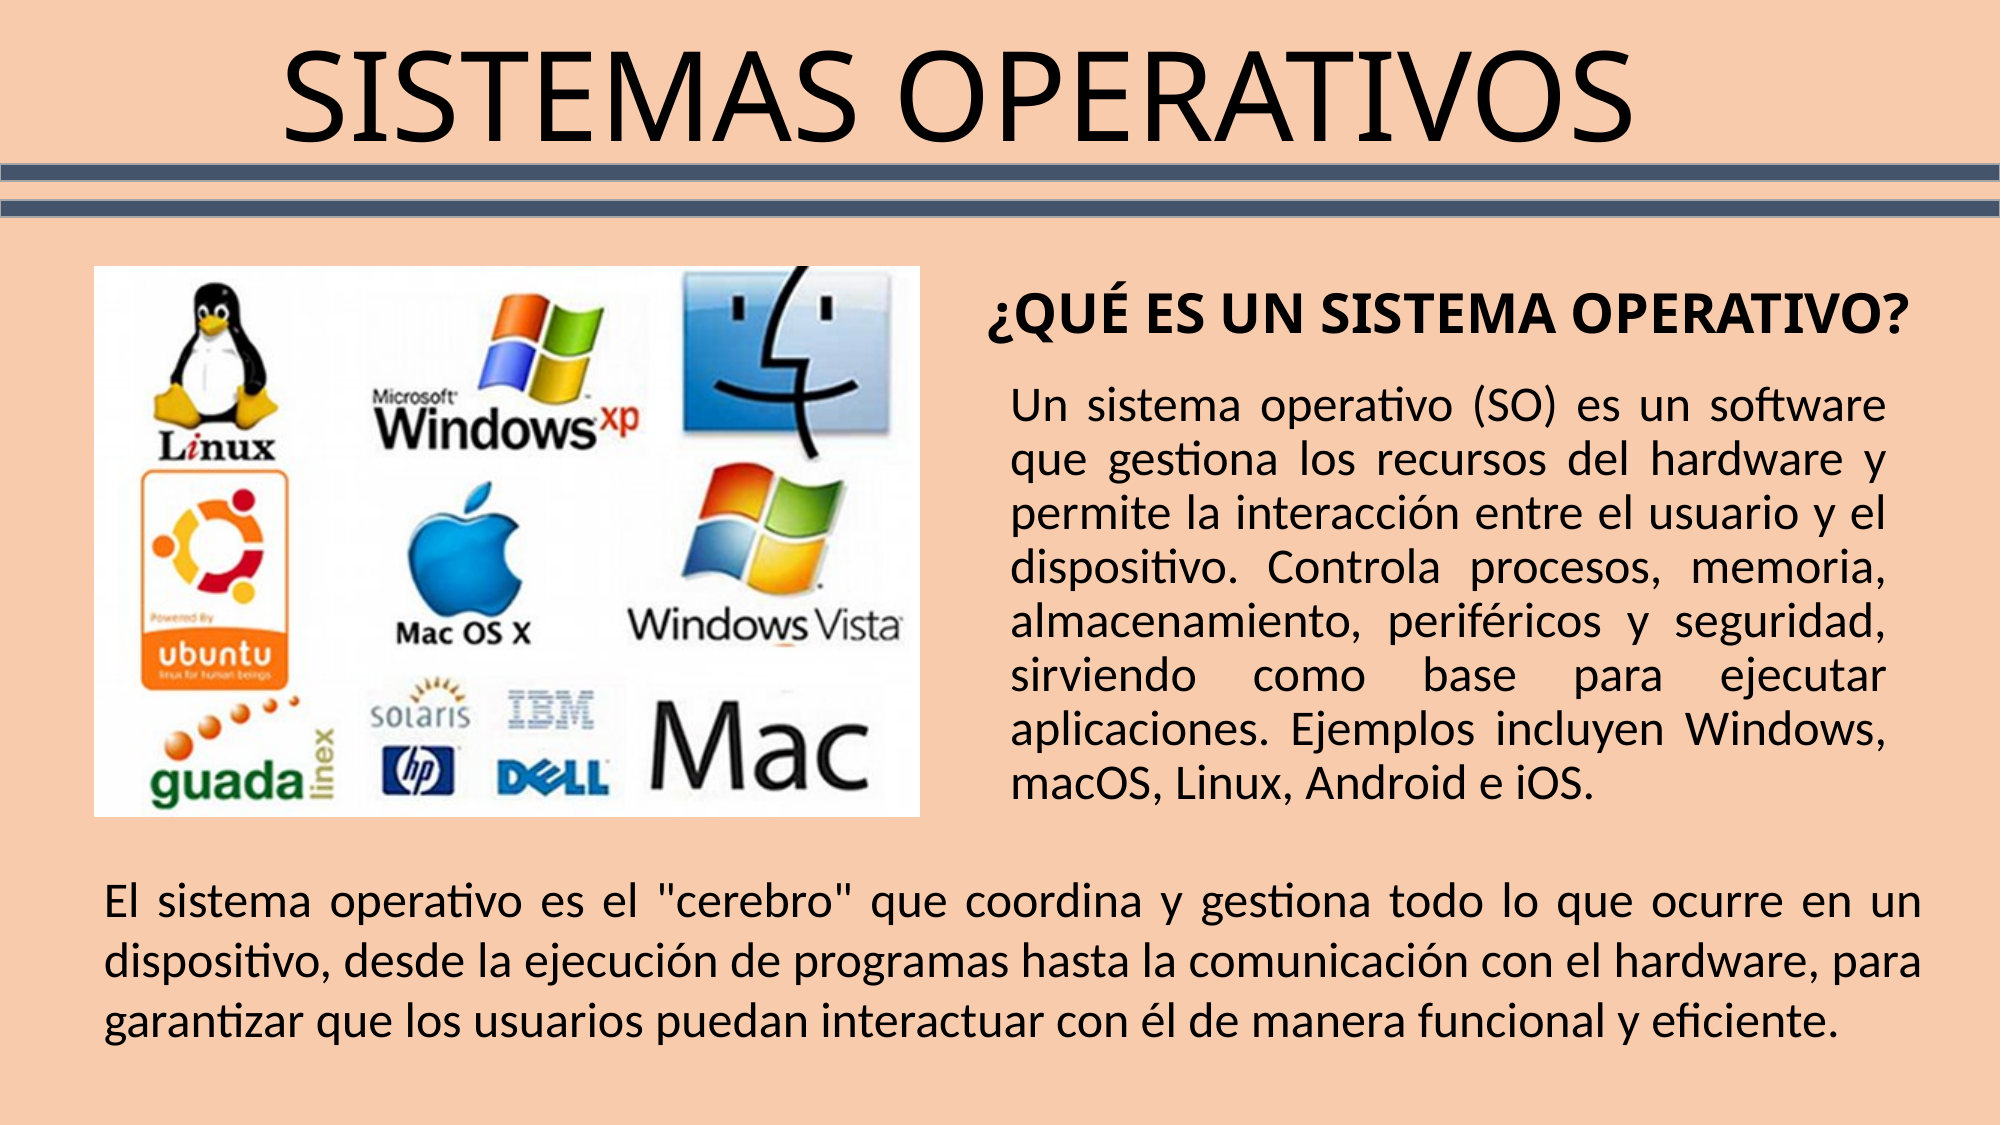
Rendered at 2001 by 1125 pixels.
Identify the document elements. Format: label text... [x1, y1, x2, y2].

text_box Un sistema operativo (SO) es un software que gestiona los recursos del hardware y permite la interacción entre el usuario y el dispositivo. Controla procesos, memoria, almacenamiento, periféricos y seguridad, sirviendo como base para ejecutar aplicaciones. Ejemplos incluyen Windows, macOS, Linux, Android e iOS. [995, 371, 1903, 826]
text_box ¿QUÉ ES UN SISTEMA OPERATIVO? [959, 237, 1938, 353]
text_box El sistema operativo es el "cerebro" que coordina y gestiona todo lo que ocurre en un dispositivo, desde la ejecución de programas hasta la comunicación con el hardware, para garantizar que los usuarios puedan interactuar con él de manera funcional y eficiente. [88, 859, 1939, 1125]
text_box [0, 164, 2000, 217]
title SISTEMAS OPERATIVOS [231, 25, 1688, 163]
picture [94, 266, 920, 818]
